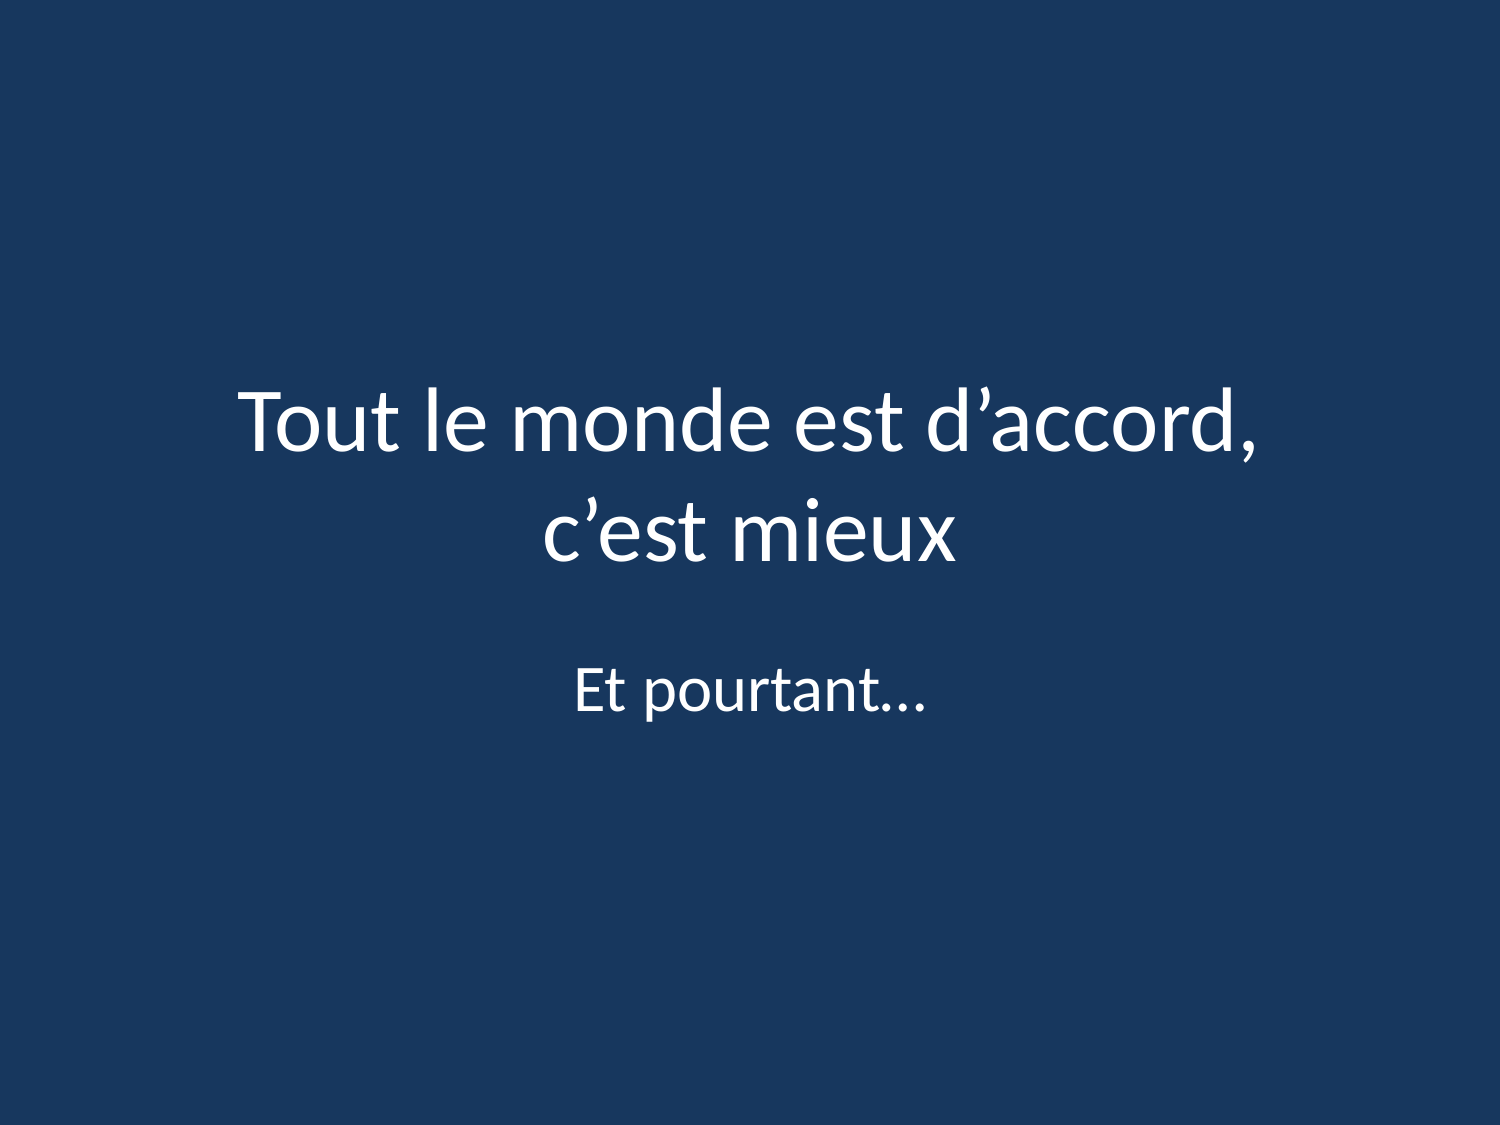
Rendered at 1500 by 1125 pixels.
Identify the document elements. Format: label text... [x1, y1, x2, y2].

subtitle Et pourtant… [225, 637, 1275, 925]
title Tout le monde est d’accord, c’est mieux [112, 349, 1388, 591]
